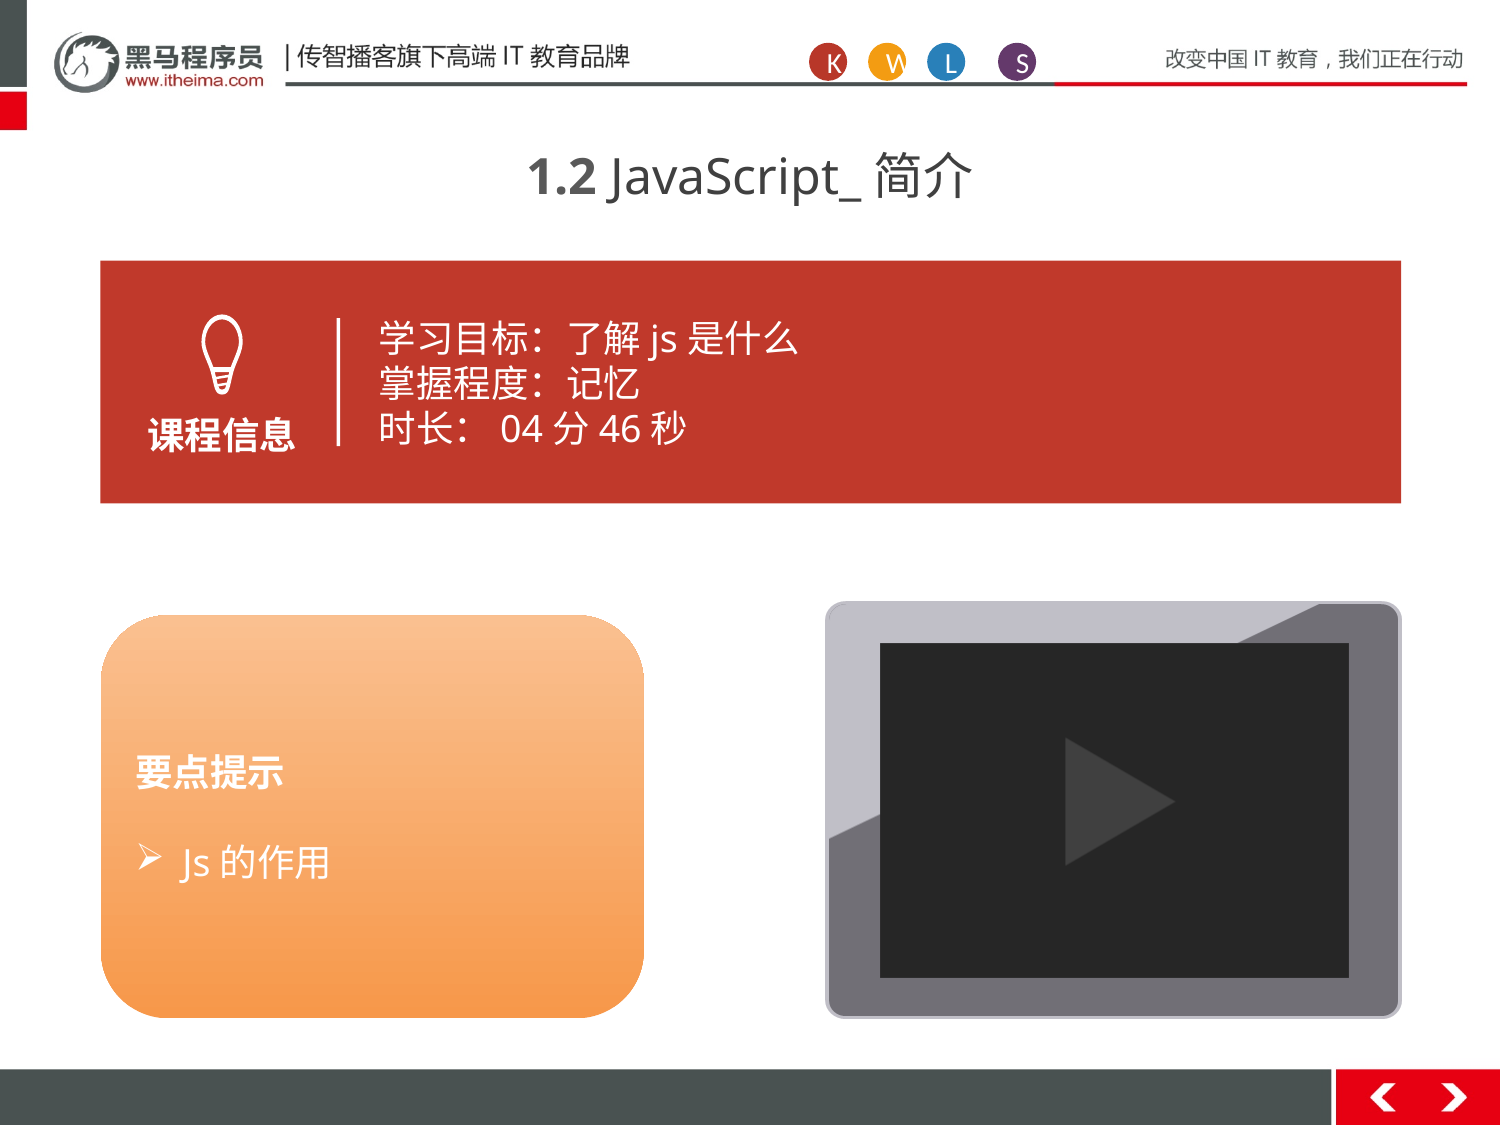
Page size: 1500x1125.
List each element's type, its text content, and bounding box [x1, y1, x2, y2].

text_box 1.2 JavaScript_简介 [0, 137, 1500, 209]
text_box 学习目标：了解js是什么 掌握程度：记忆 时长：04分46秒 [364, 307, 1329, 458]
text_box [335, 316, 342, 448]
text_box W [866, 40, 909, 83]
text_box 要点提示 Js的作用 [100, 615, 644, 1019]
text_box S [995, 40, 1039, 83]
text_box [98, 258, 1403, 505]
text_box L [925, 40, 968, 83]
picture [0, 209, 1500, 1125]
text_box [130, 314, 314, 466]
text_box K [806, 40, 850, 83]
picture [0, 0, 1500, 137]
